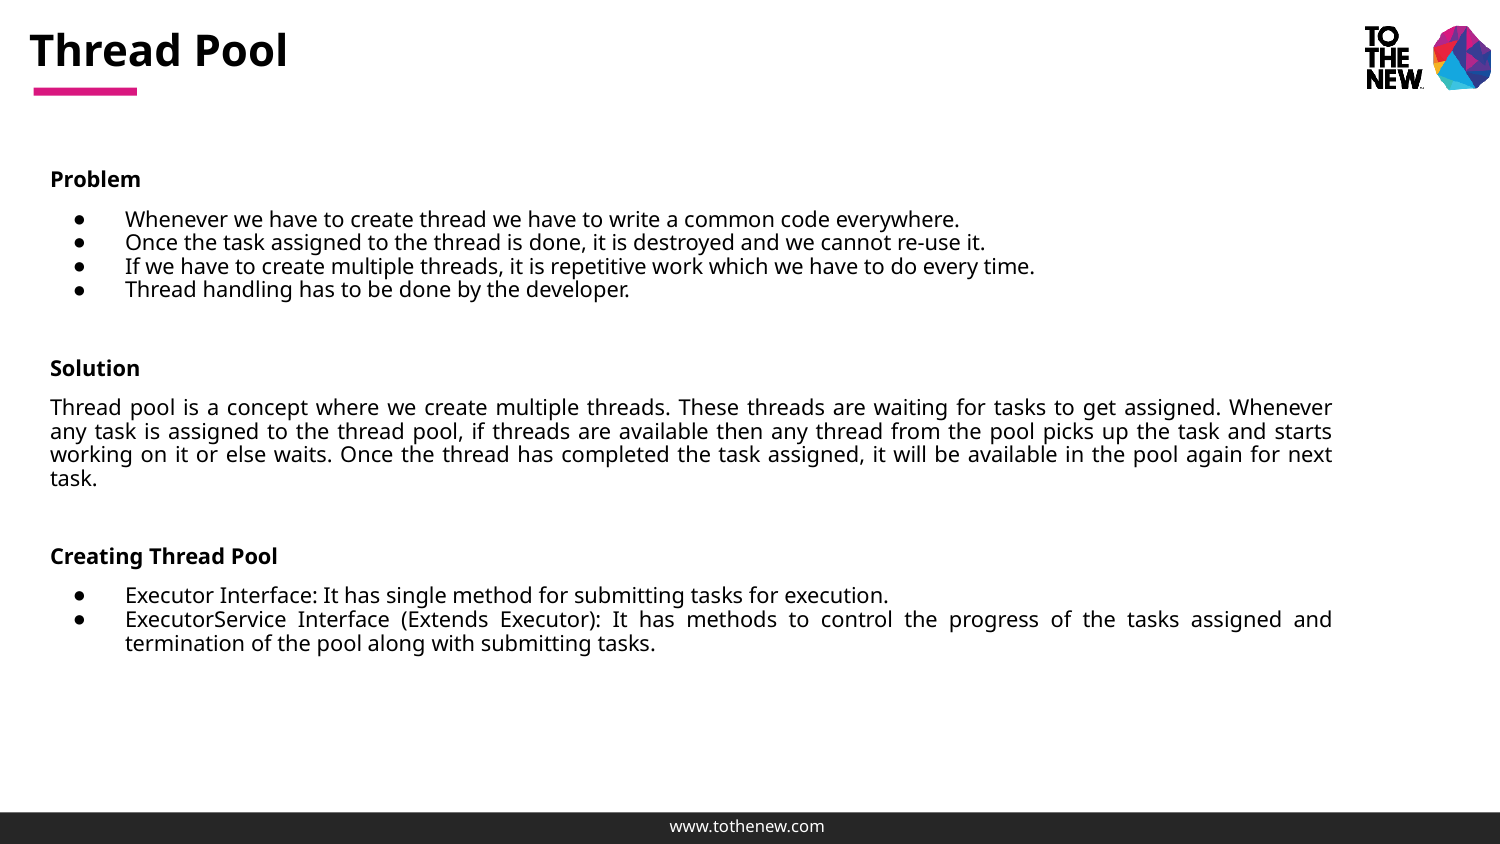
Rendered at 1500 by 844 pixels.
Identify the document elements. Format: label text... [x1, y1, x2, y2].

list Problem Whenever we have to create thread we have to write a common code everywhere. Once the task assigned to the thread is done, it is destroyed and we cannot re-use it. If we have to create multiple threads, it is repetitive work which we have to do every time. Thread handling has to be done by the developer. Solution Thread pool is a concept where we create multiple threads. These threads are waiting for tasks to get assigned. Whenever any task is assigned to the thread pool, if threads are available then any thread from the pool picks up the task and starts working on it or else waits. Once the thread has completed the task assigned, it will be available in the pool again for next task. Creating Thread Pool Executor Interface: It has single method for submitting tasks for execution. ExecutorService Interface (Extends Executor): It has methods to control the progress of the tasks assigned and termination of the pool along with submitting tasks. [35, 154, 1351, 753]
picture [1350, 0, 1500, 116]
title Thread Pool [14, 14, 1350, 85]
